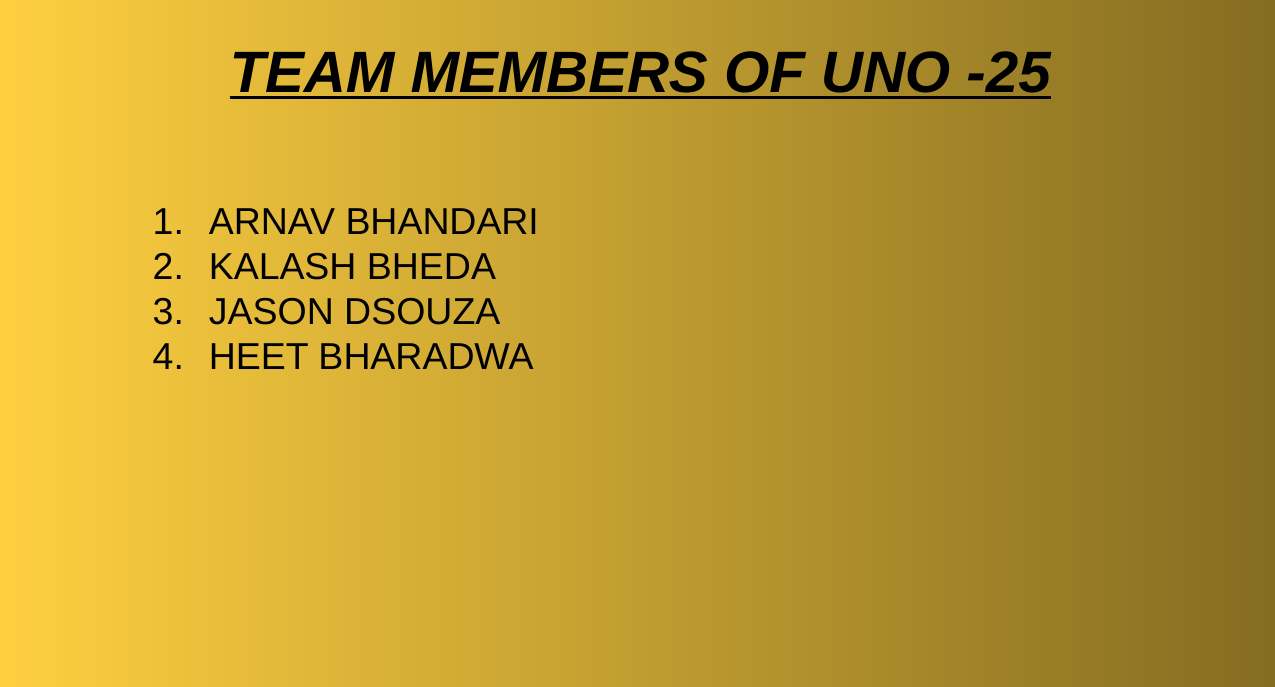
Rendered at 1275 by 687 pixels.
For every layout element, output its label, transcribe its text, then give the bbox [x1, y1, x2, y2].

text_box ARNAV BHANDARI KALASH BHEDA JASON DSOUZA HEET BHARADWA [138, 189, 1113, 542]
text_box TEAM MEMBERS OF UNO -25 [214, 26, 1150, 112]
